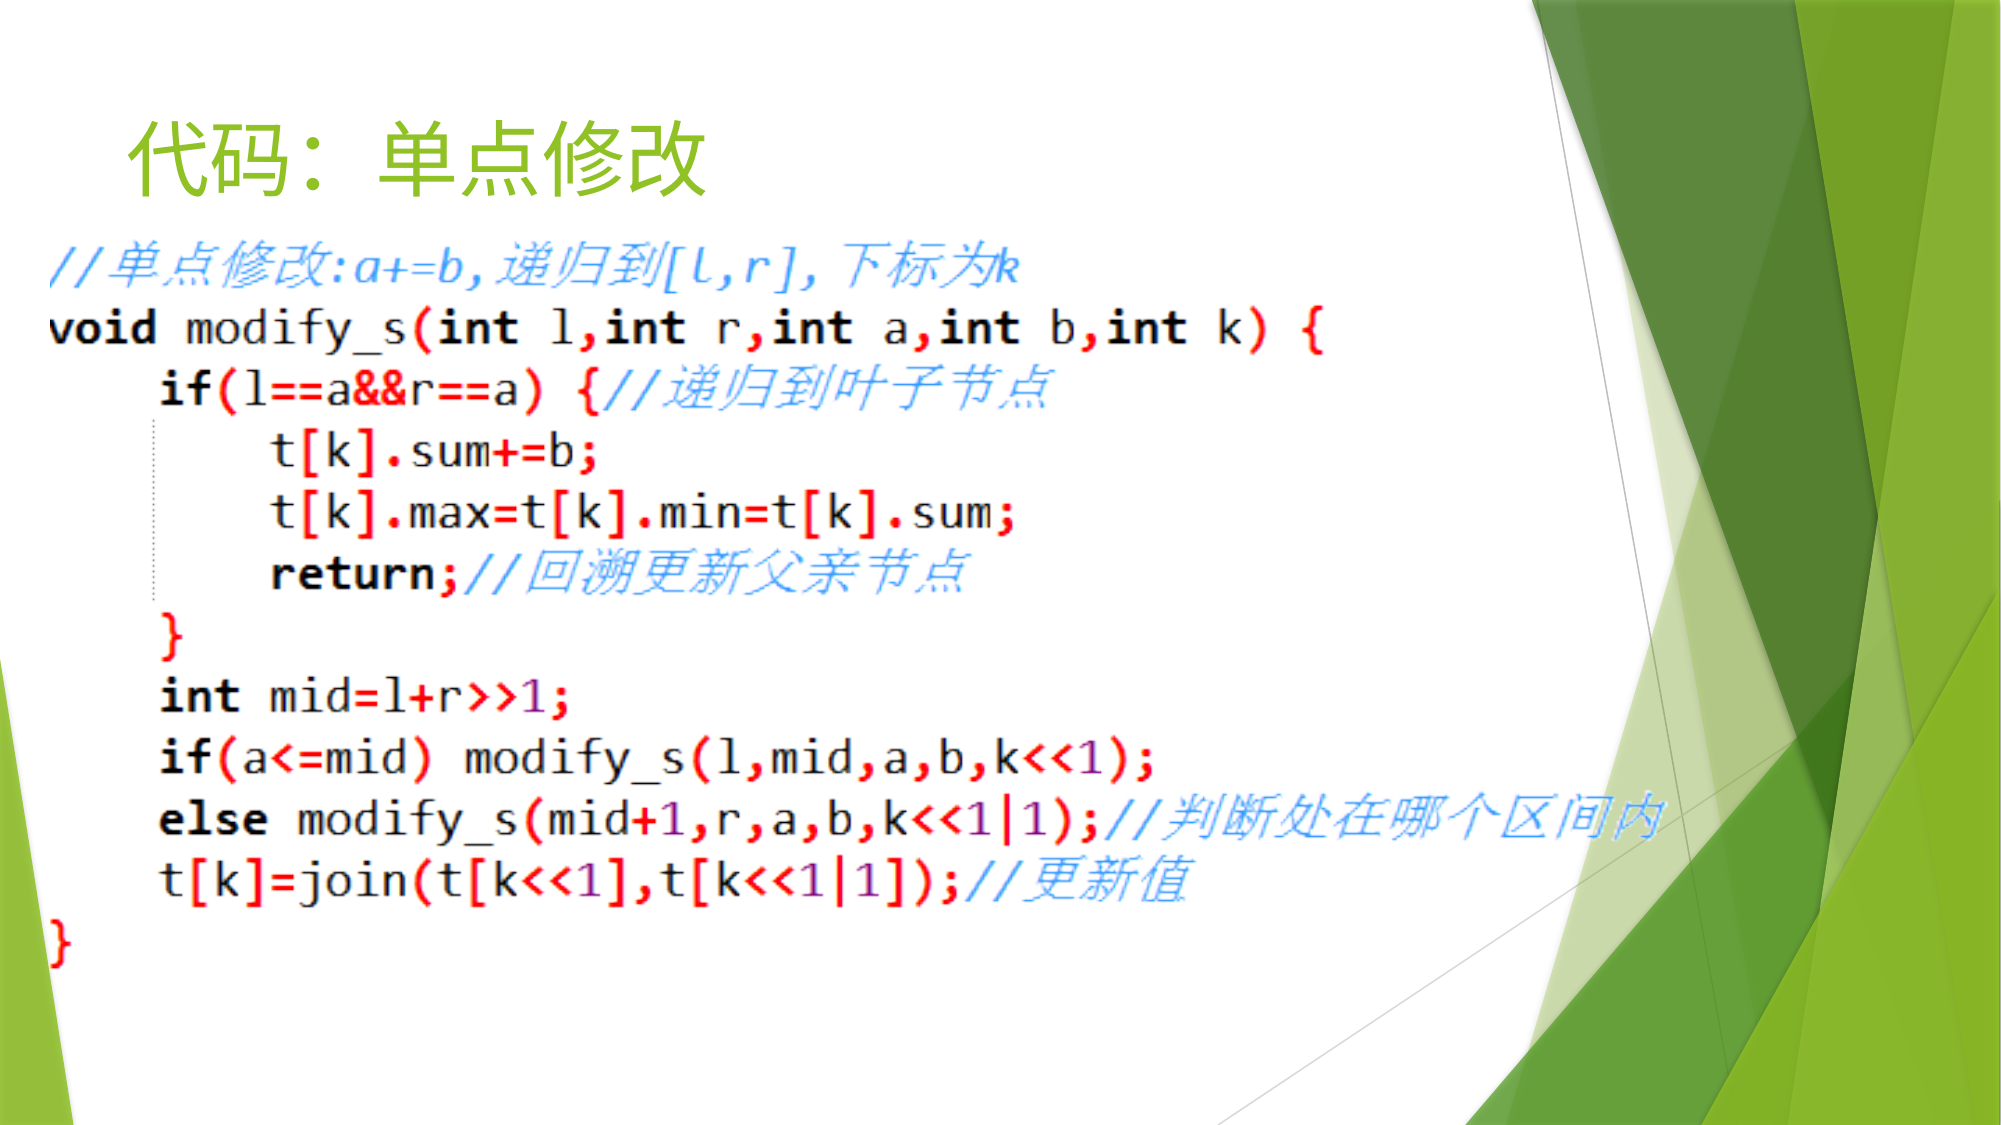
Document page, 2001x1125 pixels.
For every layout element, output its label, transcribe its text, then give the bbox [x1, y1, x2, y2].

picture [49, 239, 1685, 981]
title 代码：单点修改 [111, 99, 1522, 239]
